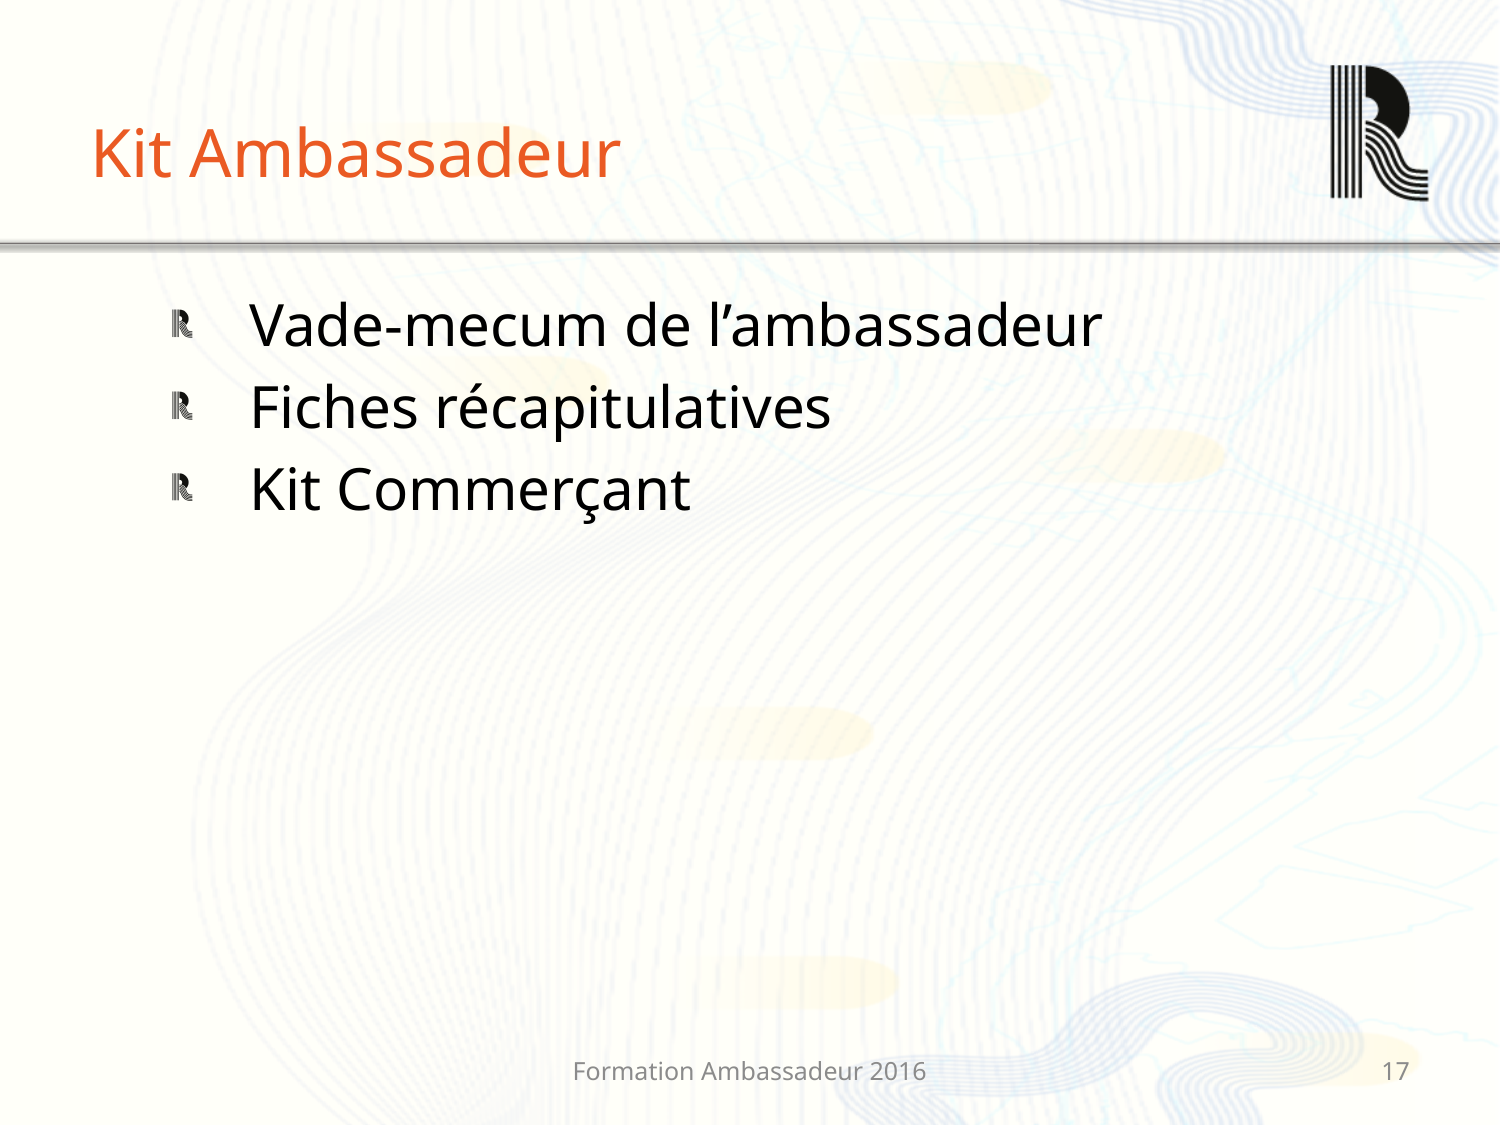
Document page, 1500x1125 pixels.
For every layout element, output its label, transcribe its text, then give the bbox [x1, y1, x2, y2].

list Vade-mecum de l’ambassadeur Fiches récapitulatives Kit Commerçant [75, 280, 1425, 1024]
title Kit Ambassadeur [75, 45, 1282, 233]
footer Formation Ambassadeur 2016 [512, 1042, 988, 1103]
picture [165, 384, 199, 426]
picture [1295, 30, 1462, 232]
picture [165, 302, 199, 344]
slide_number 16 [1074, 1042, 1425, 1103]
picture [165, 466, 199, 507]
